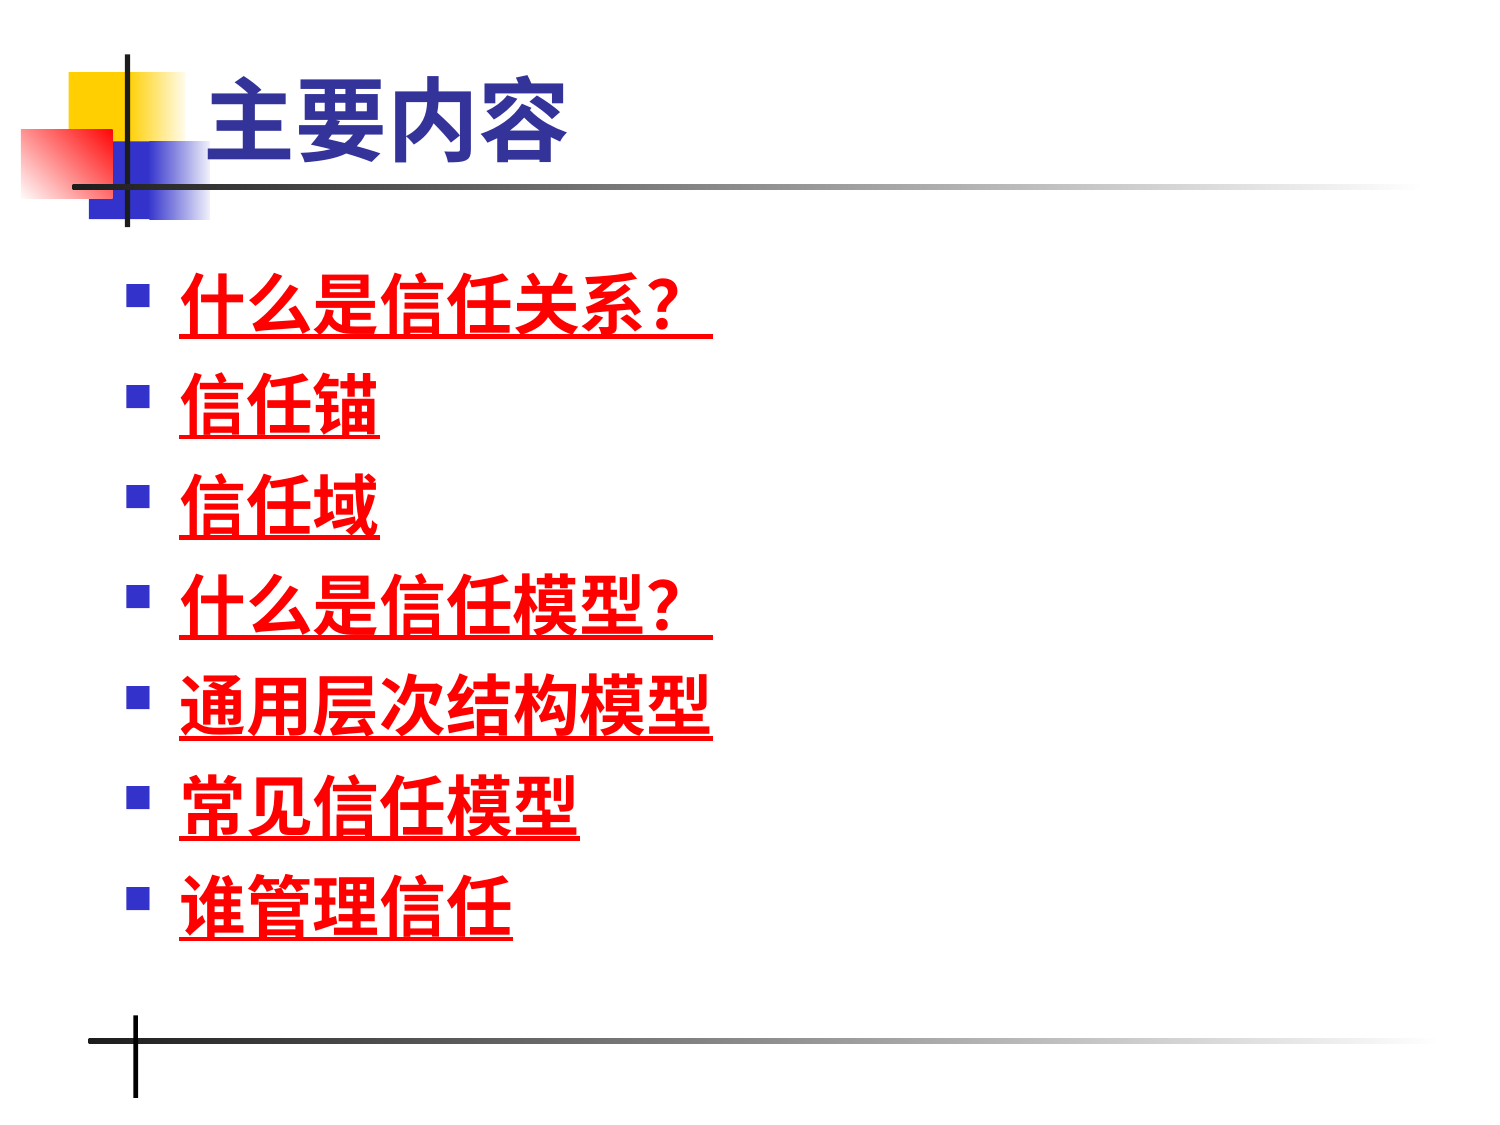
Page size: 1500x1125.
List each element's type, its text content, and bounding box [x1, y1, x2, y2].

list 什么是信任关系？ 信任锚 信任域 什么是信任模型？ 通用层次结构模型 常见信任模型 谁管理信任 [107, 254, 1384, 931]
title 主要内容 [188, 23, 1468, 181]
